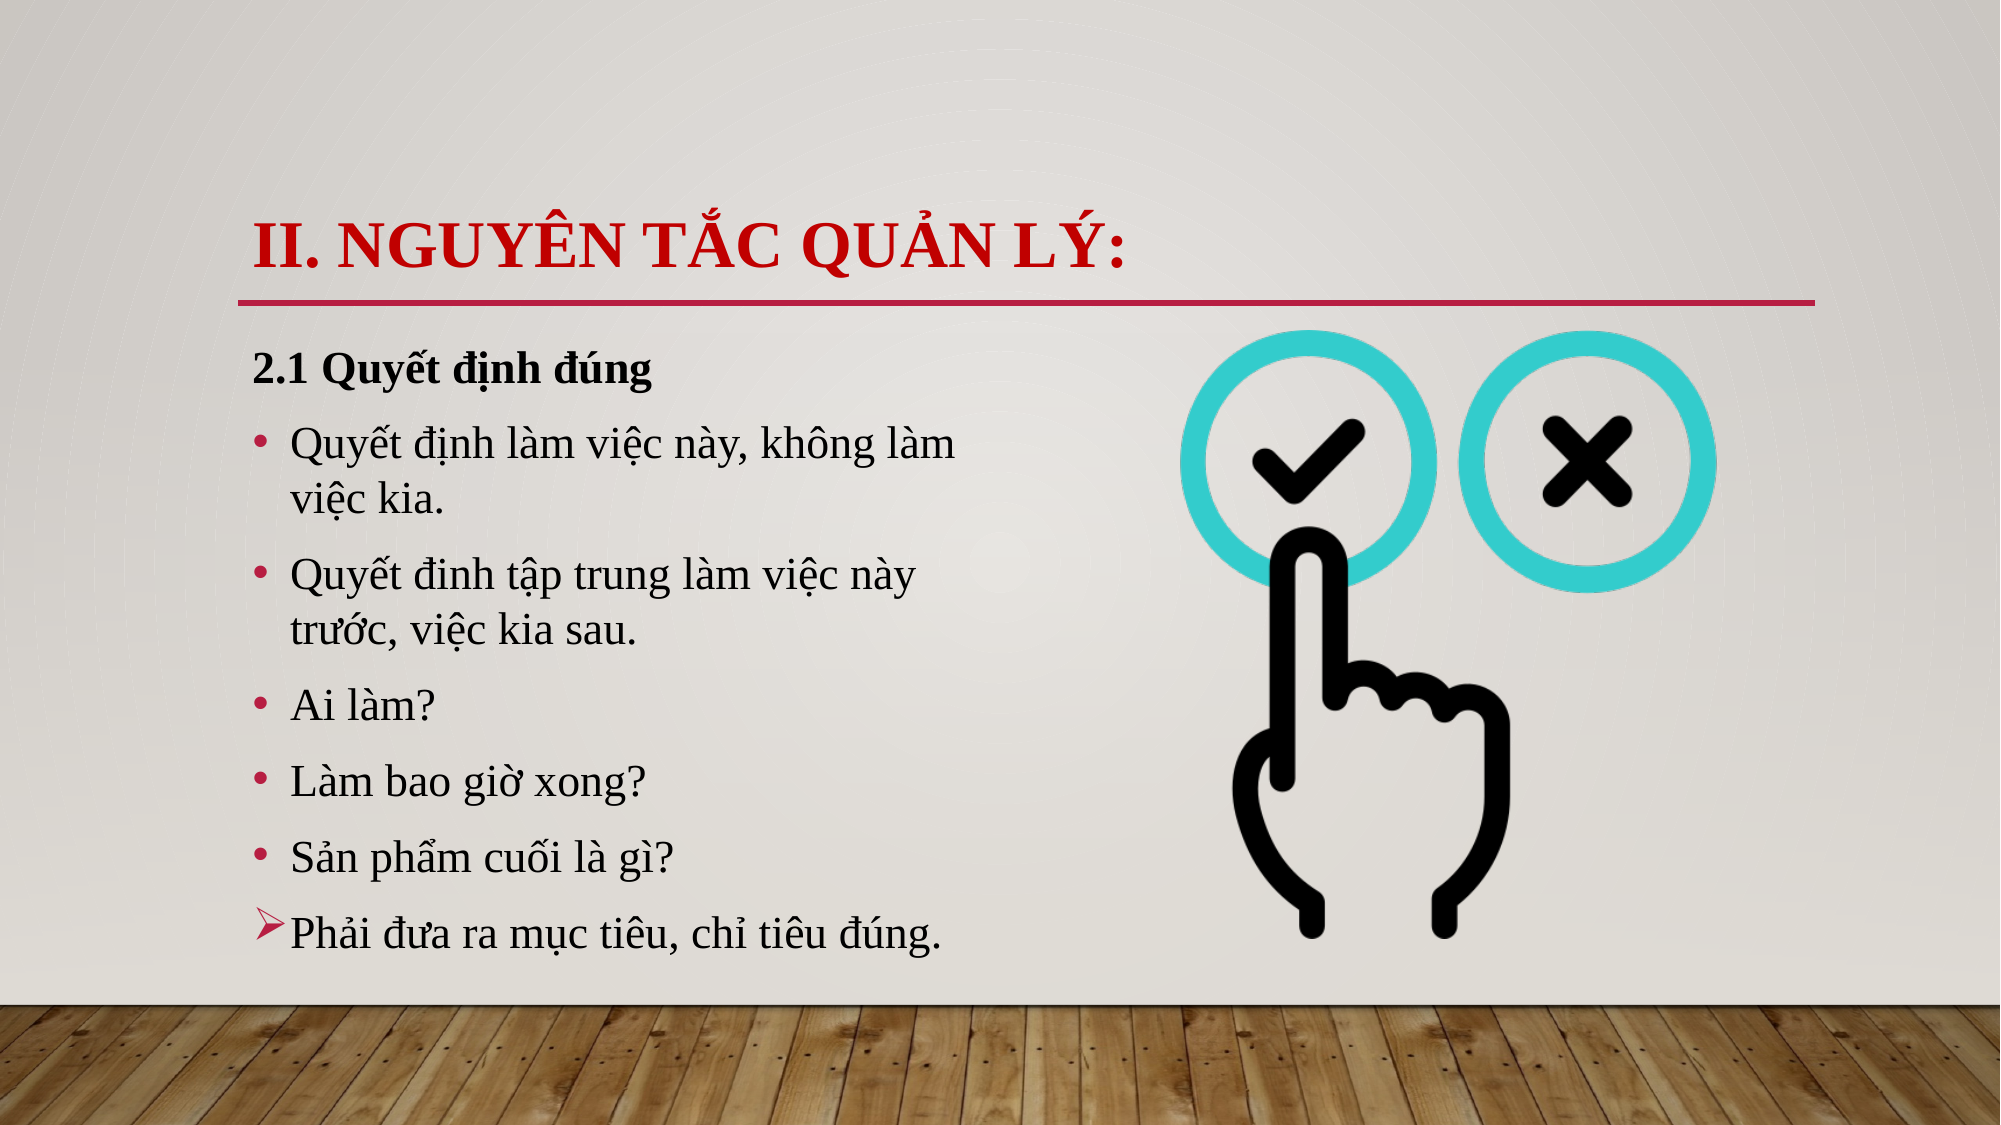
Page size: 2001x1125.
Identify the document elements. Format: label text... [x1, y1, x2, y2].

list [1150, 330, 1747, 939]
title II. Nguyên tắc quản lý: [237, 202, 1814, 377]
picture [0, 1005, 2000, 1125]
list 2.1 Quyết định đúng Quyết định làm việc này, không làm việc kia. Quyết đinh tập trung làm việc này trước, việc kia sau. Ai làm? Làm bao giờ xong? Sản phẩm cuối là gì? Phải đưa ra mục tiêu, chỉ tiêu đúng. [237, 377, 1000, 896]
